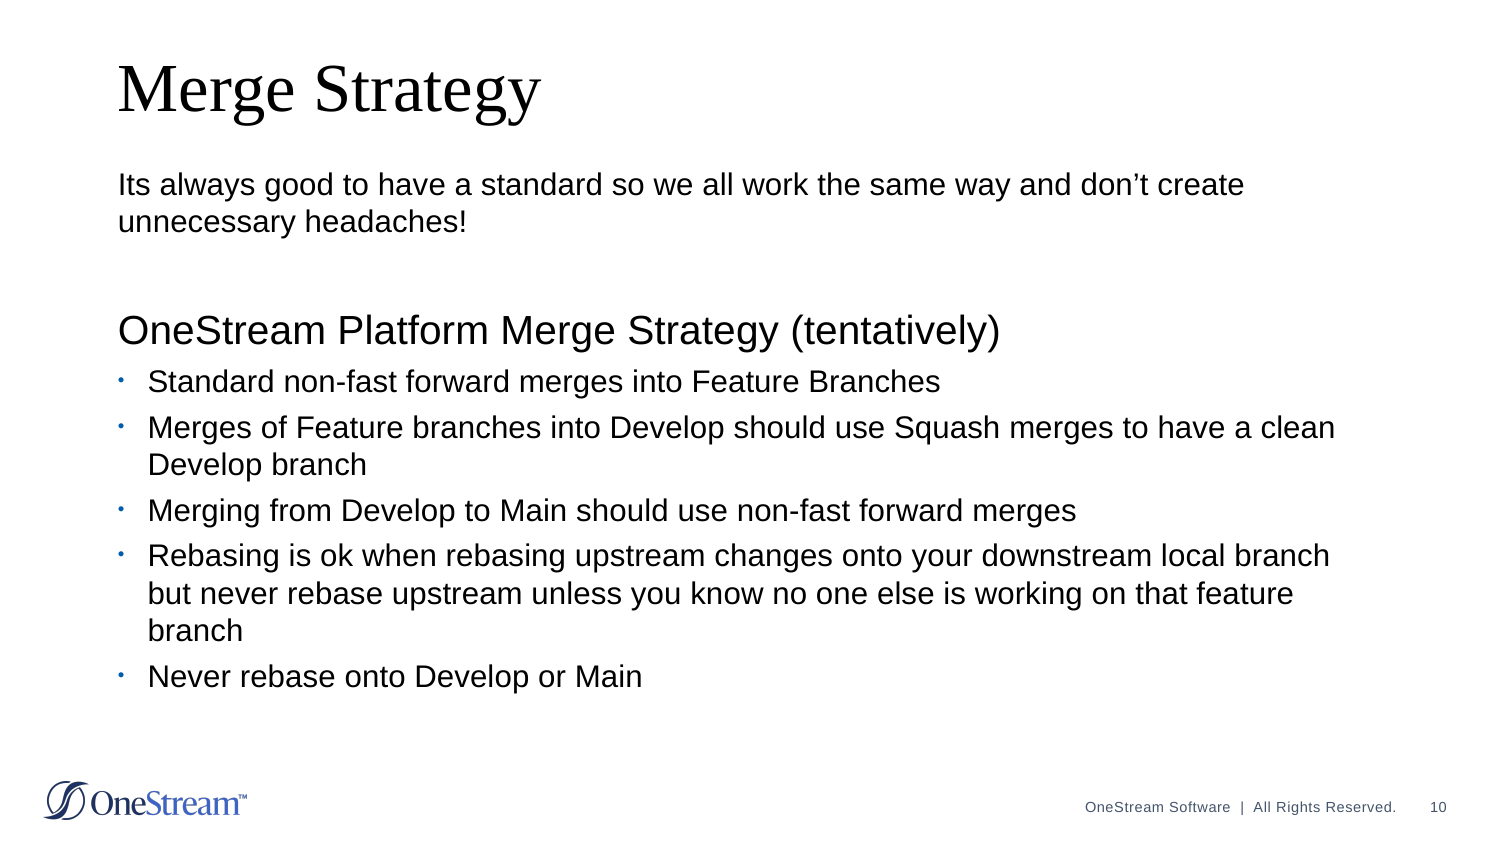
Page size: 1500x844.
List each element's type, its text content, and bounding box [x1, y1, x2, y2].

list Its always good to have a standard so we all work the same way and don’t create unnecessary headaches! OneStream Platform Merge Strategy (tentatively) Standard non-fast forward merges into Feature Branches Merges of Feature branches into Develop should use Squash merges to have a clean Develop branch Merging from Develop to Main should use non-fast forward merges Rebasing is ok when rebasing upstream changes onto your downstream local branch but never rebase upstream unless you know no one else is working on that feature branch Never rebase onto Develop or Main [103, 156, 1397, 760]
picture [43, 781, 247, 820]
title Merge Strategy [103, 44, 1397, 156]
